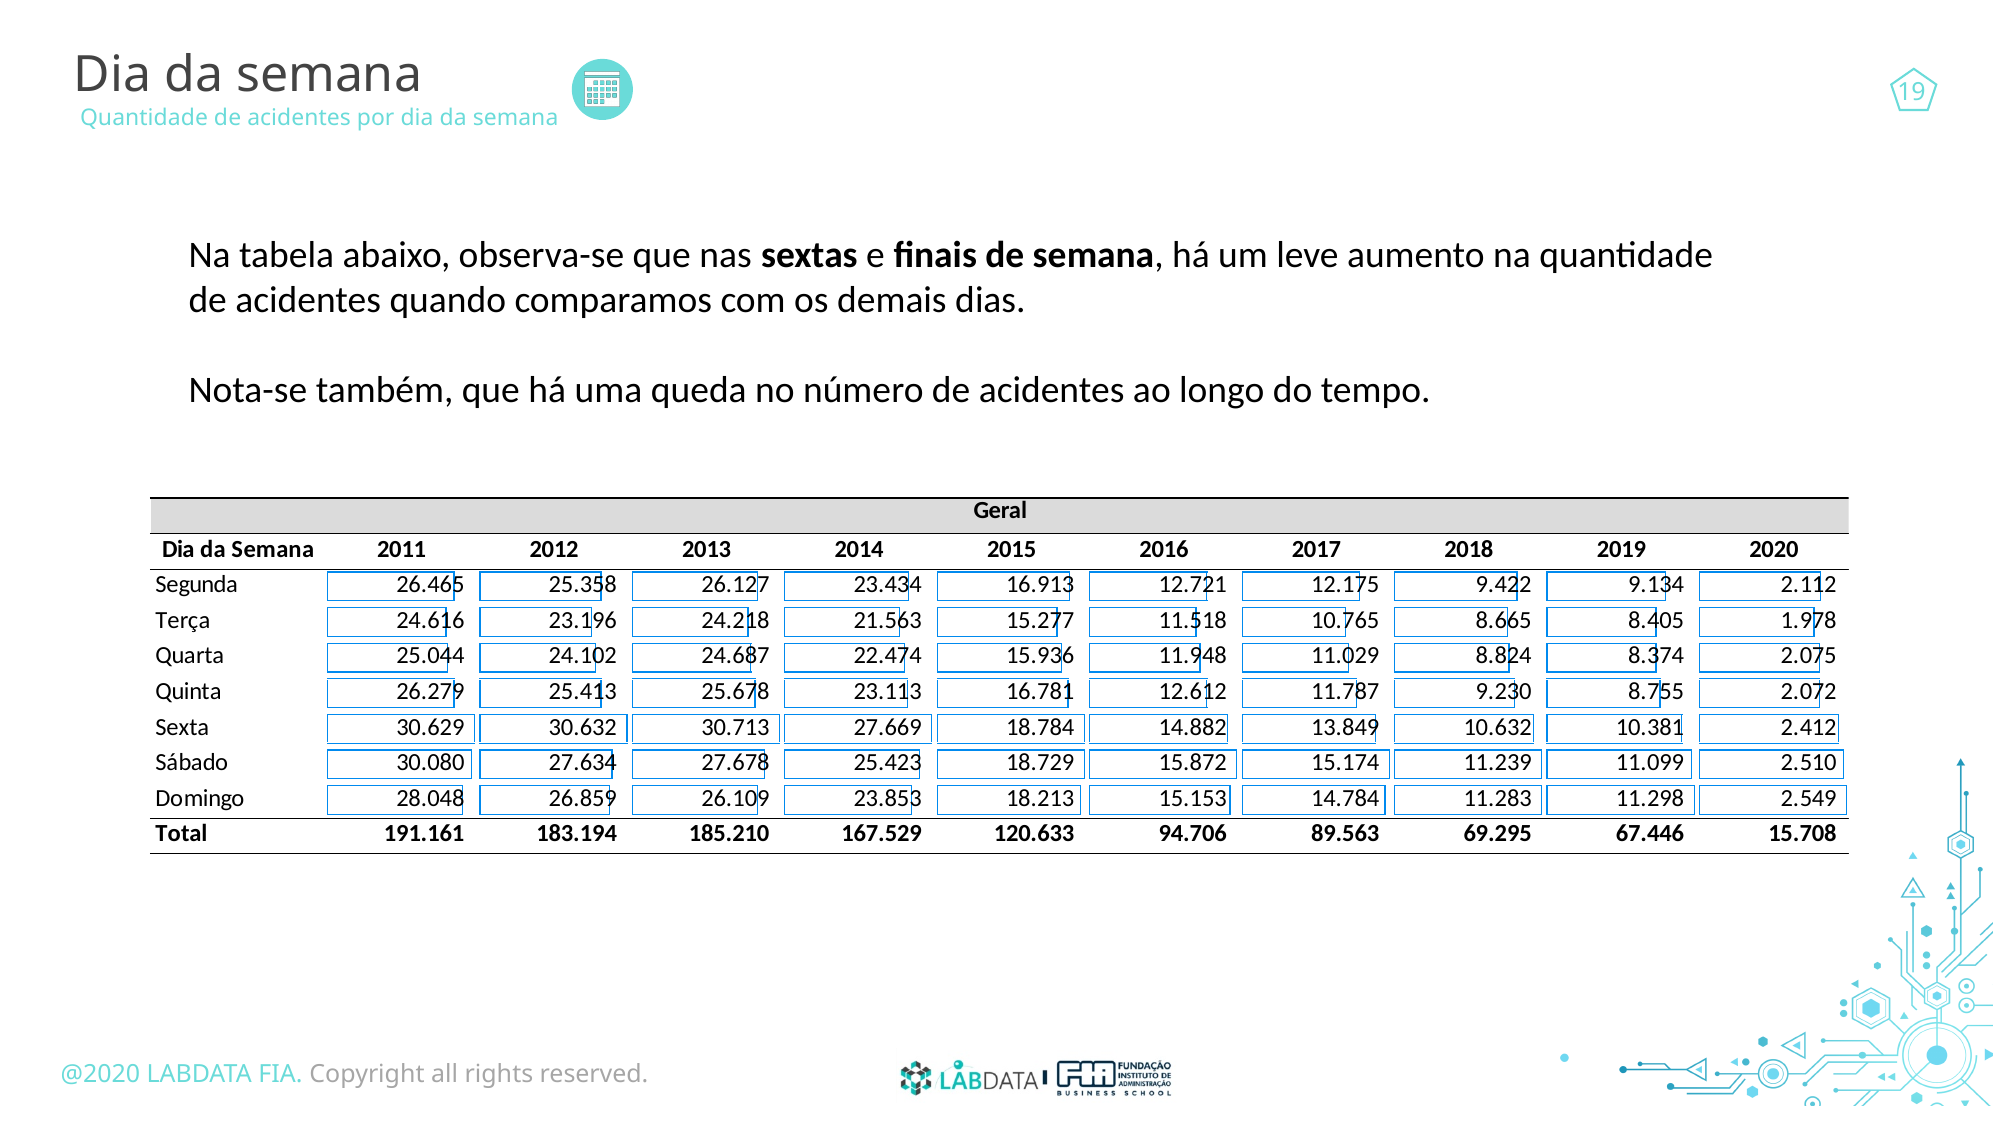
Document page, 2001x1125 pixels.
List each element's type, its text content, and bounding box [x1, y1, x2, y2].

slide_number @2020 LABDATA FIA. Copyright all rights reserved. [45, 1042, 721, 1103]
picture [149, 497, 1993, 1106]
text_box [1890, 67, 1938, 112]
text_box 19 [1873, 62, 1941, 123]
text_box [572, 59, 632, 119]
picture [896, 1048, 1177, 1103]
text_box Na tabela abaixo, observa-se que nas sextas e finais de semana, há um leve aumento na quantidade de acidentes quando comparamos com os demais dias. Nota-se também, que há uma queda no número de acidentes ao longo do tempo. [173, 222, 1741, 418]
text_box Dia da semana Quantidade de acidentes por dia da semana [58, 27, 1146, 145]
